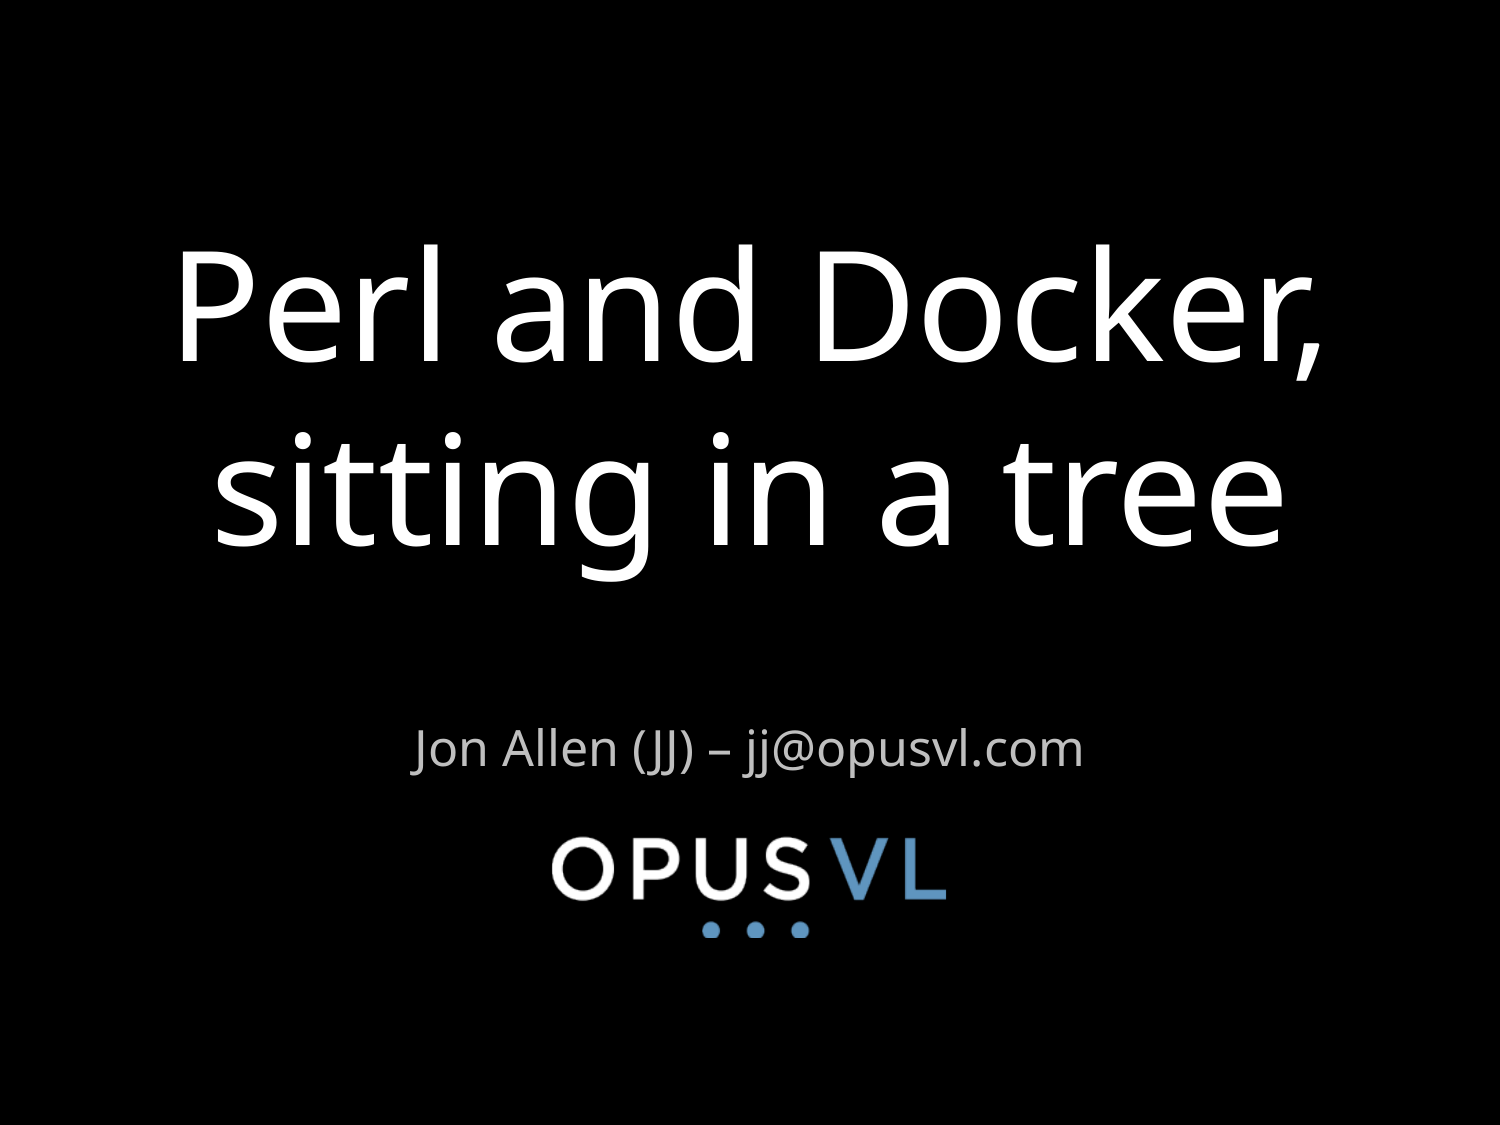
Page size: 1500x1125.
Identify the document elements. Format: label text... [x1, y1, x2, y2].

title Perl and Docker, sitting in a tree [112, 198, 1388, 587]
